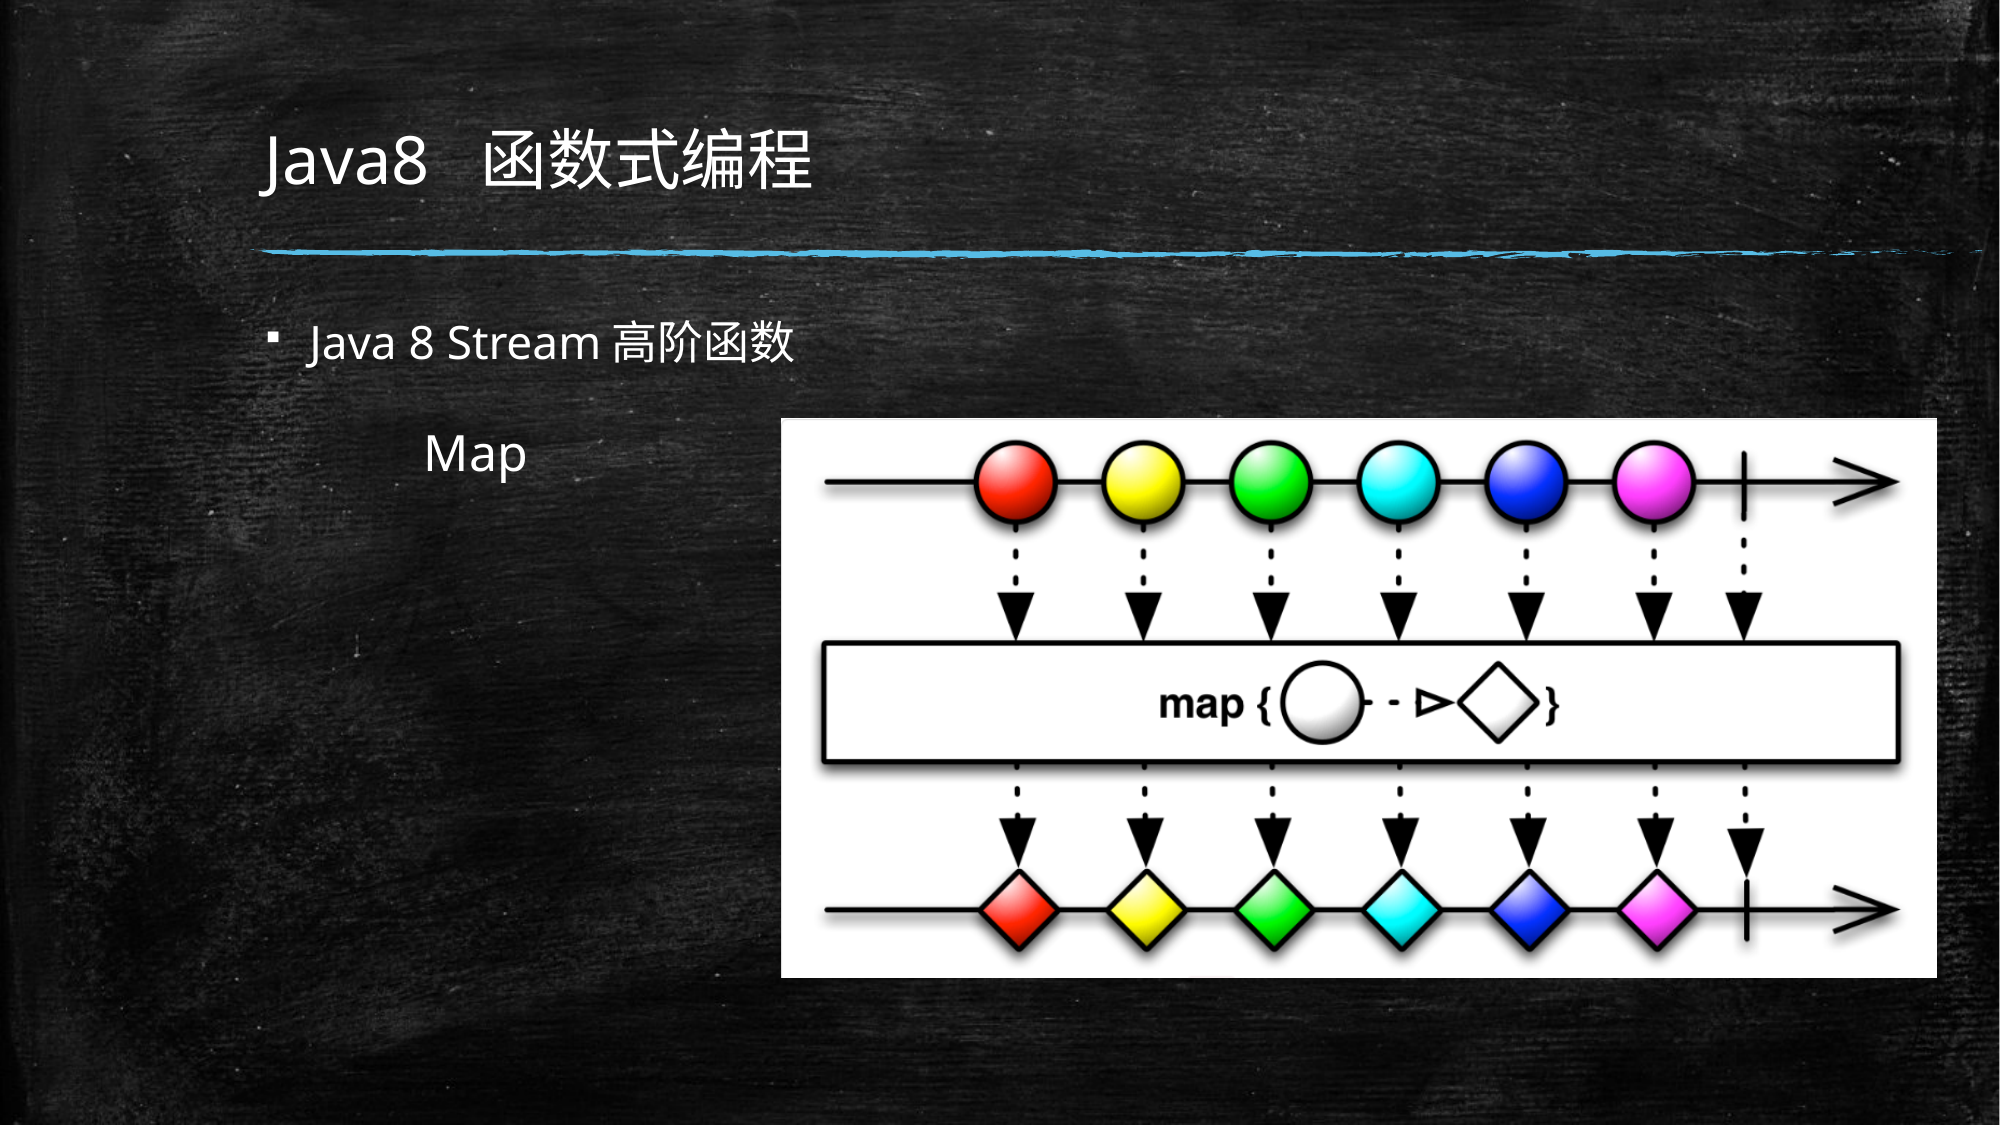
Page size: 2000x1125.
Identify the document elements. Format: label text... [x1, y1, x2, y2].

list Java 8 Stream高阶函数 [249, 312, 810, 421]
text_box Map [409, 421, 781, 490]
text_box [810, 312, 1792, 418]
title Java8 函数式编程 [249, 38, 1750, 207]
picture [781, 418, 1937, 978]
